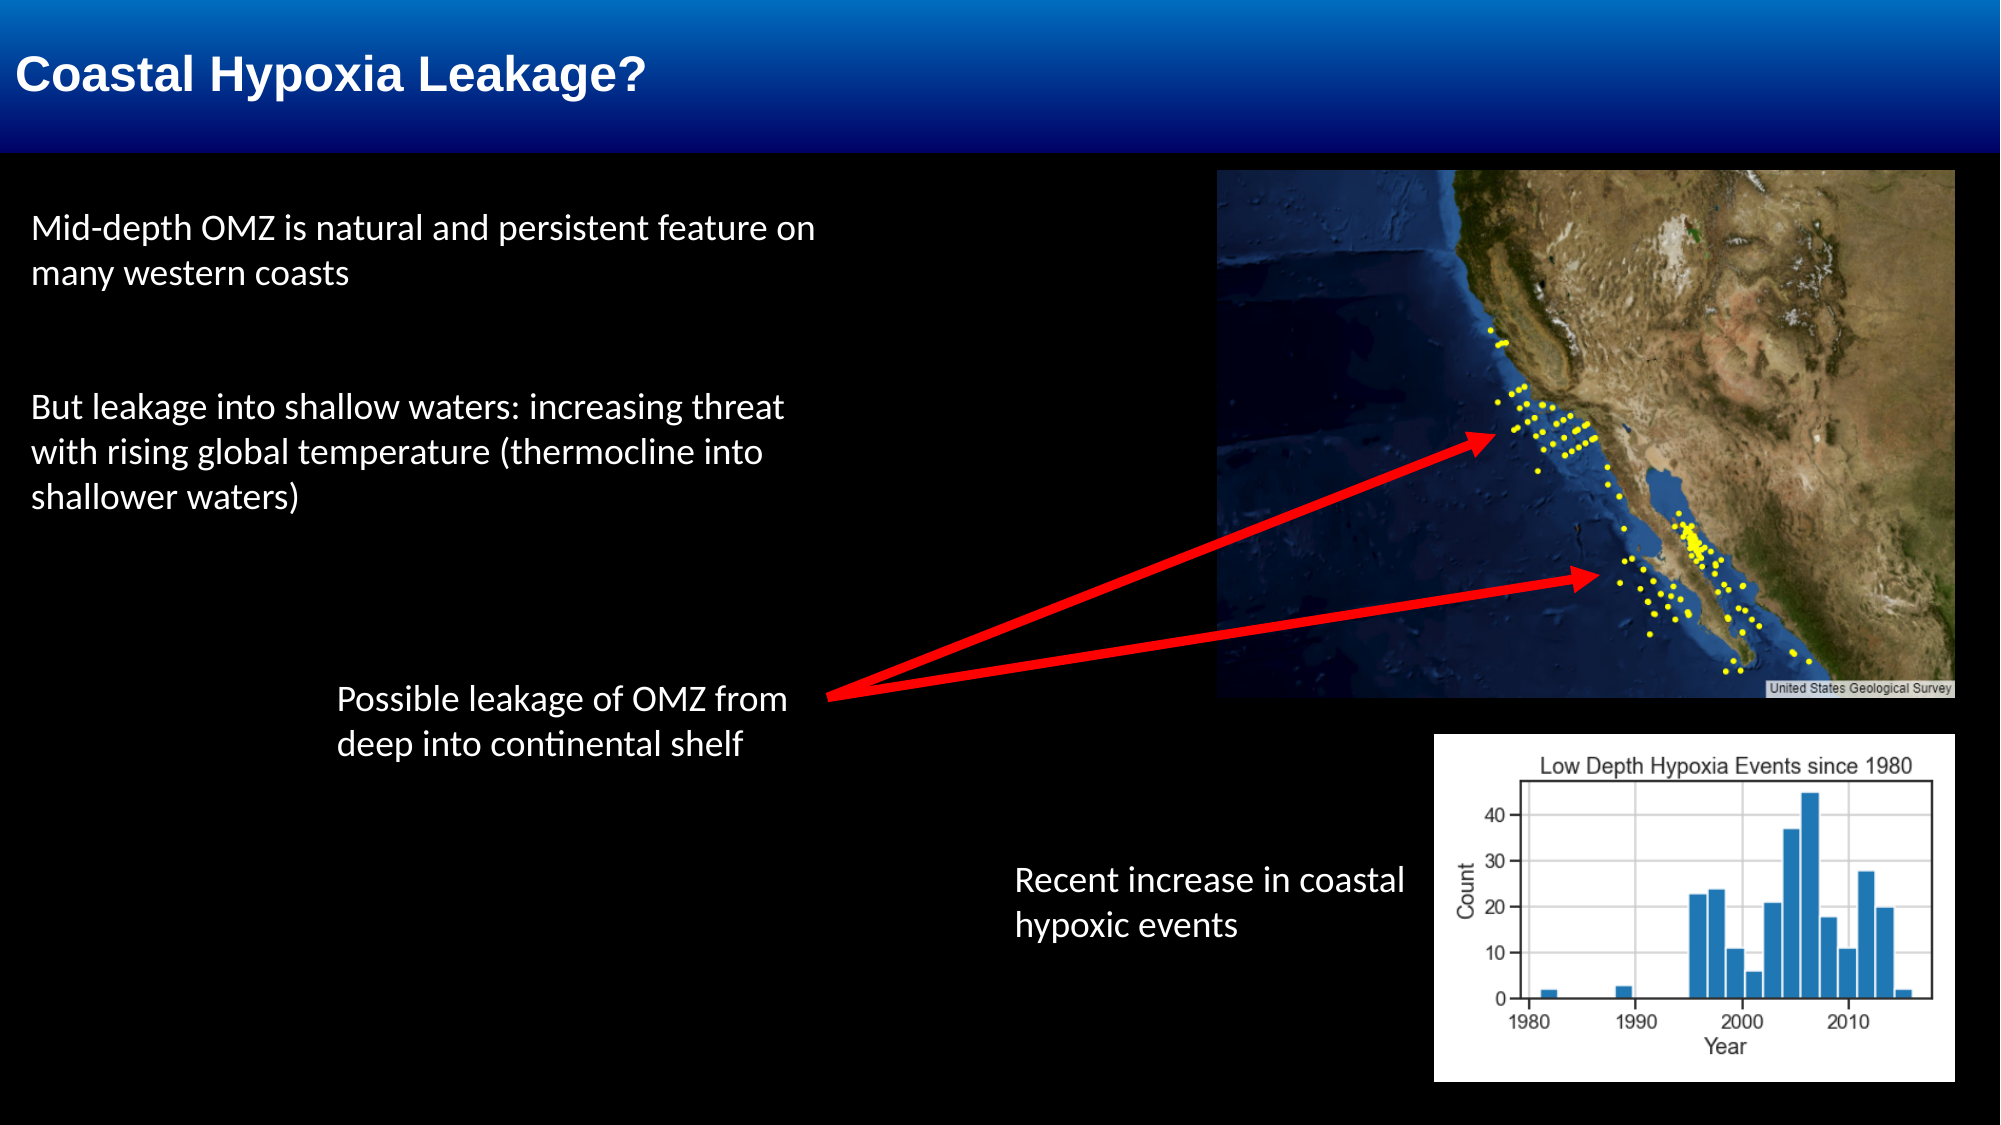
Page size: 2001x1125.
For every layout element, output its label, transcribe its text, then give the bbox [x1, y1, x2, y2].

text_box Recent increase in coastal hypoxic events [999, 847, 1434, 953]
text_box But leakage into shallow waters: increasing threat with rising global temperature (thermocline into shallower waters) [16, 374, 873, 525]
text_box Coastal Hypoxia Leakage? [0, 0, 2000, 153]
text_box Mid-depth OMZ is natural and persistent feature on many western coasts [16, 195, 873, 301]
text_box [827, 434, 1497, 574]
picture [1216, 170, 1955, 698]
picture [1434, 734, 1955, 1082]
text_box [827, 574, 1600, 698]
text_box Possible leakage of OMZ from deep into continental shelf [322, 666, 863, 772]
